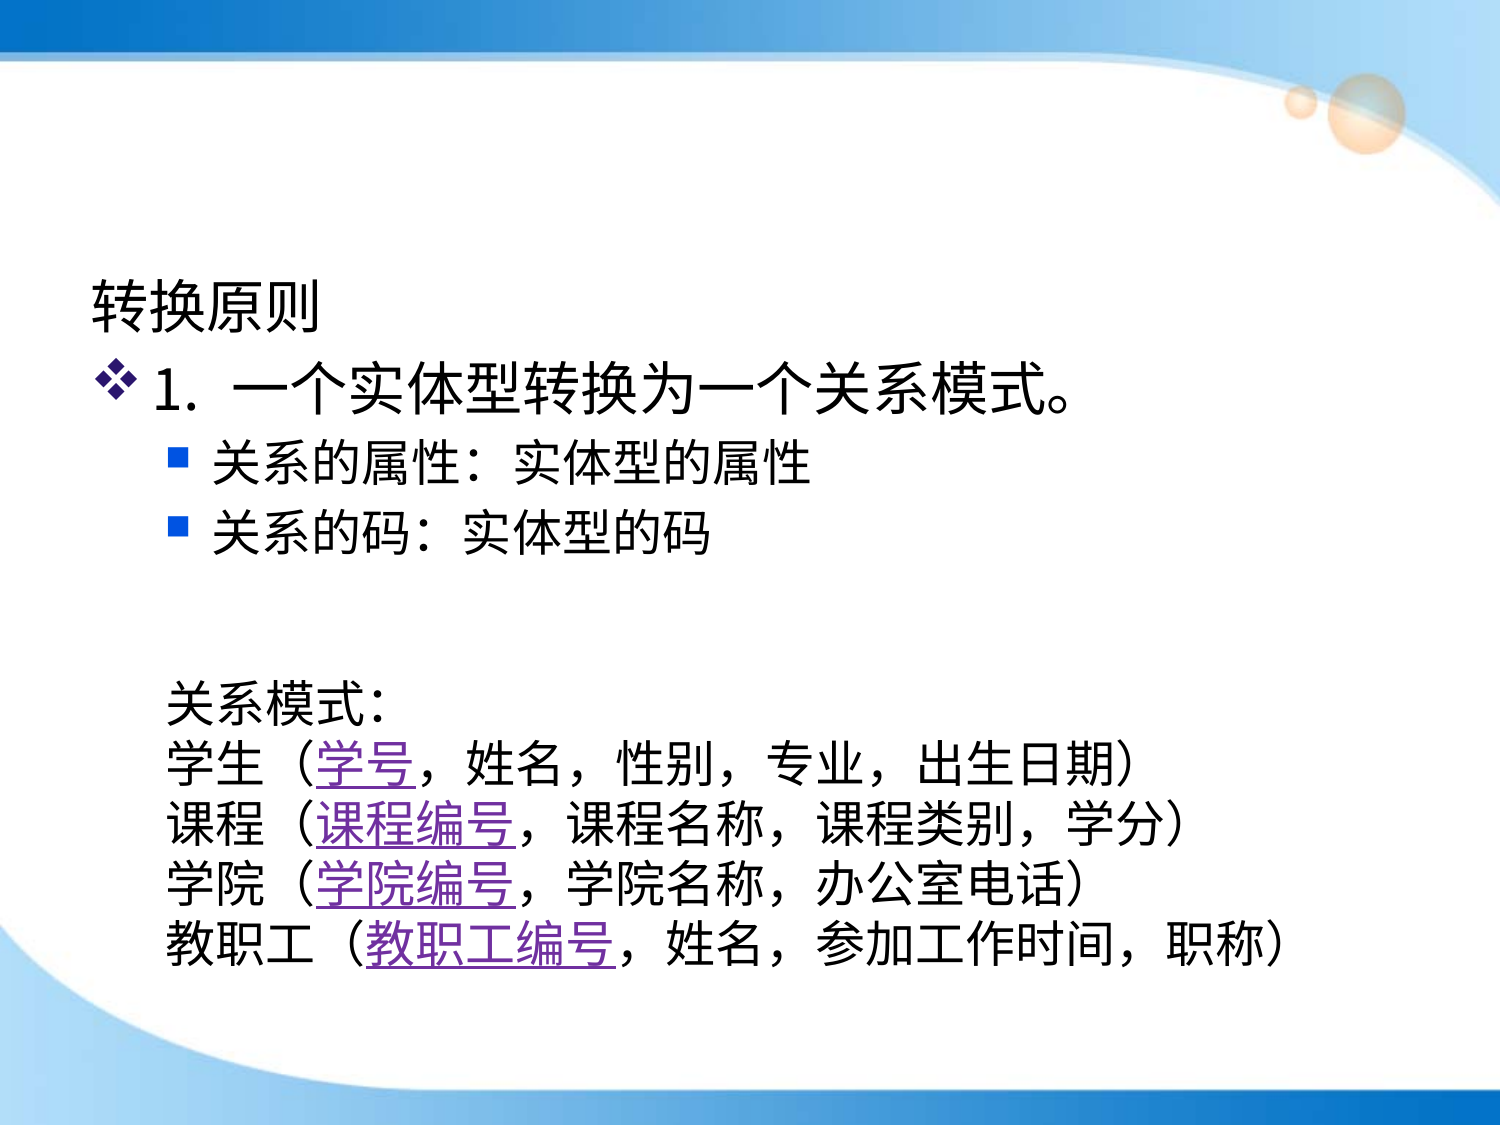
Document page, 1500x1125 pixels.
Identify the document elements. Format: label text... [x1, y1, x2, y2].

list 转换原则 ⒈ 一个实体型转换为一个关系模式。 关系的属性：实体型的属性 关系的码：实体型的码 [75, 262, 1425, 1005]
picture [0, 0, 1500, 1125]
text_box 关系模式： 学生（学号，姓名，性别，专业，出生日期） 课程（课程编号，课程名称，课程类别，学分） 学院（学院编号，学院名称，办公室电话） 教职工（教职工编号，姓名，参加工作时间，职称） [151, 604, 1370, 980]
